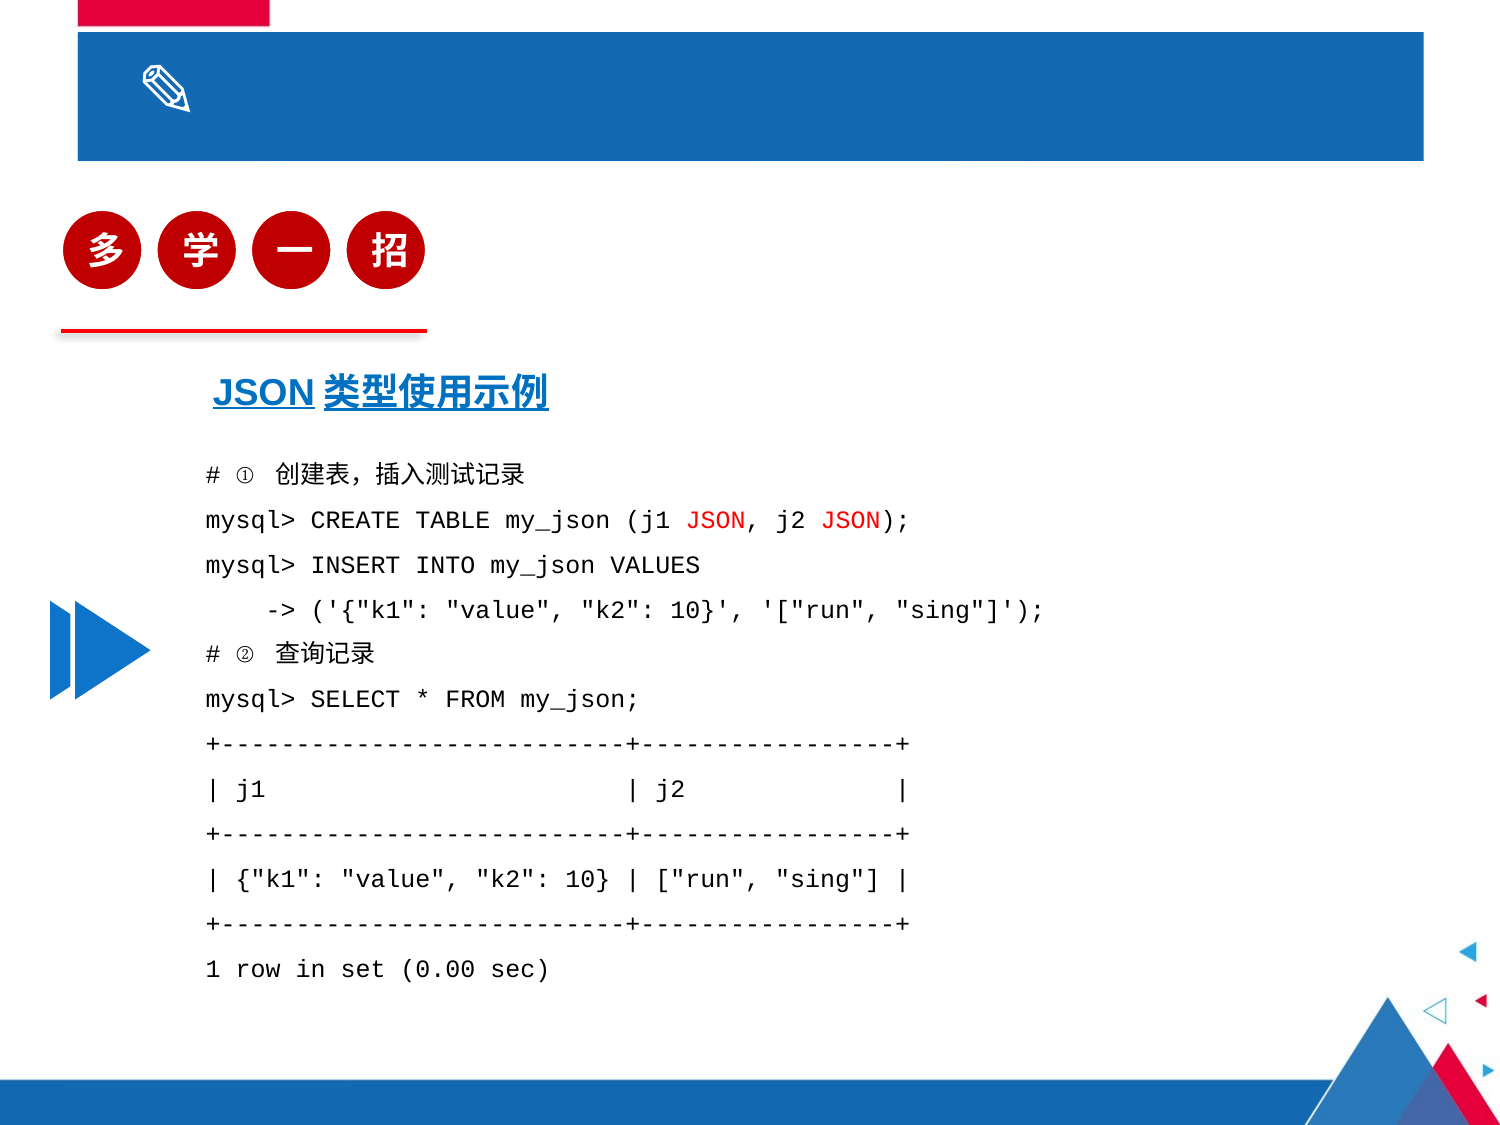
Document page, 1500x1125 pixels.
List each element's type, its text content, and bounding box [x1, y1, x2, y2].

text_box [60, 208, 428, 292]
picture [0, 0, 1500, 1125]
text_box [47, 596, 156, 705]
title 3.1 数据类型 [271, 25, 1046, 153]
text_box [153, 360, 1436, 993]
